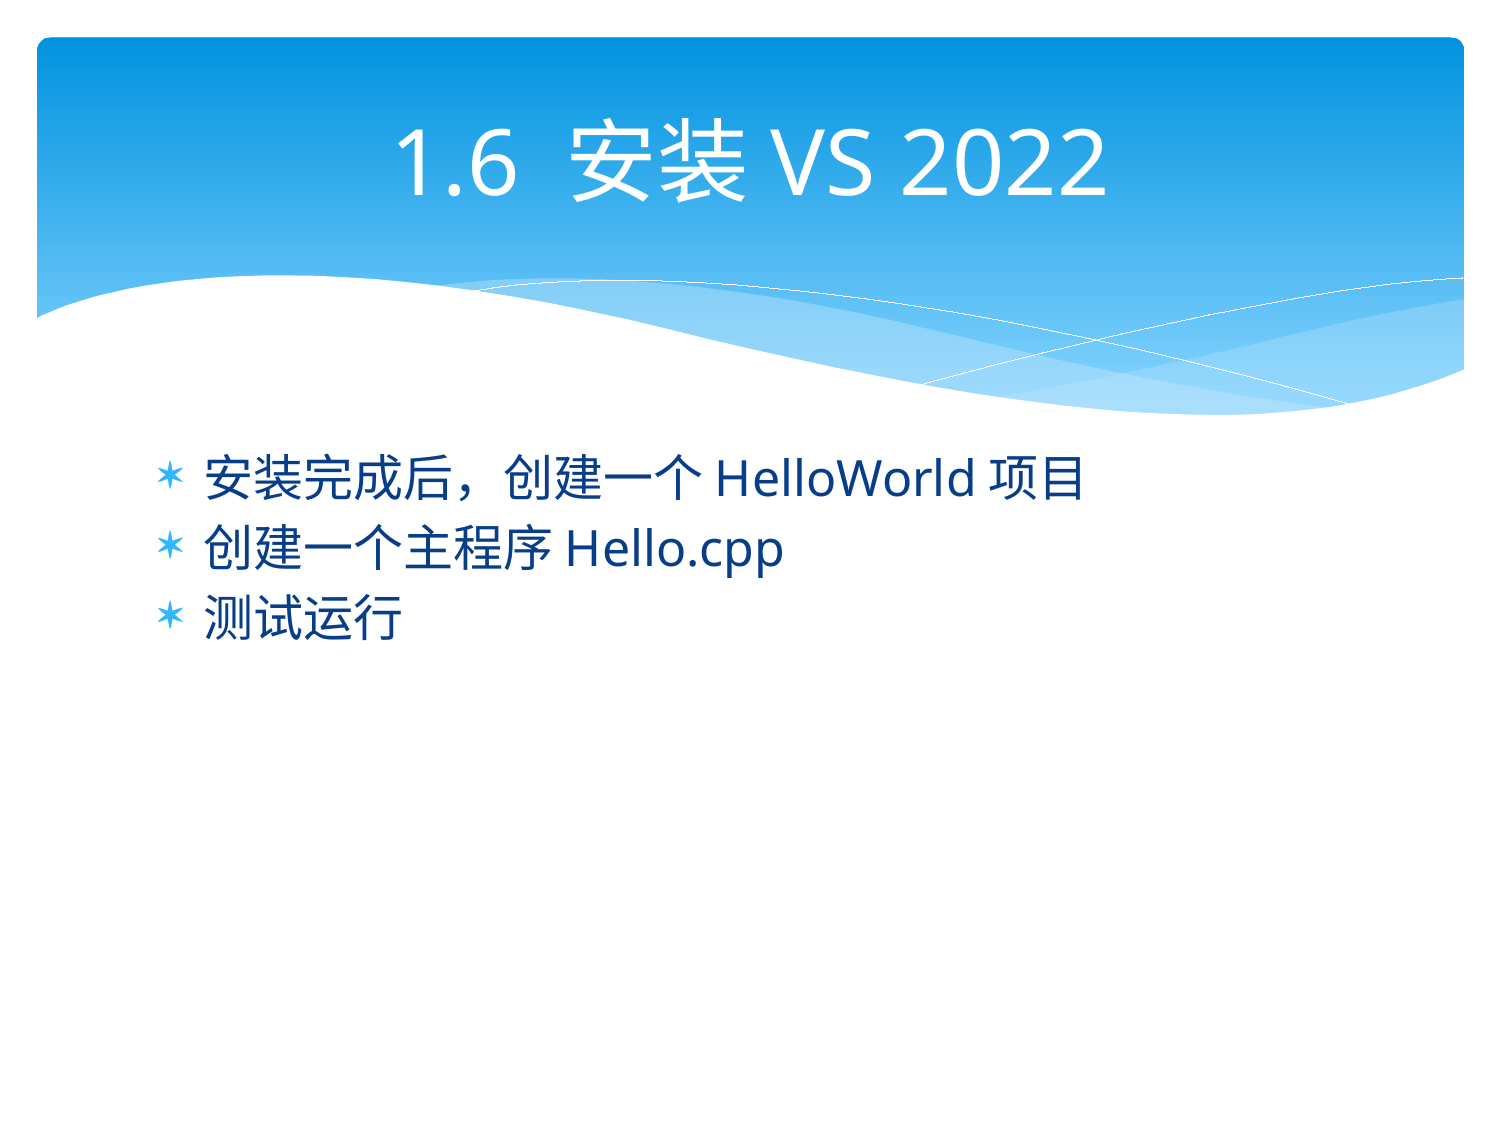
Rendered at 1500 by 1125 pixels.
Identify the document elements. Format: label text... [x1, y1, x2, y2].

list 安装完成后，创建一个HelloWorld项目 创建一个主程序Hello.cpp 测试运行 [143, 438, 1359, 1005]
title 1.6 安装VS 2022 [75, 55, 1425, 261]
